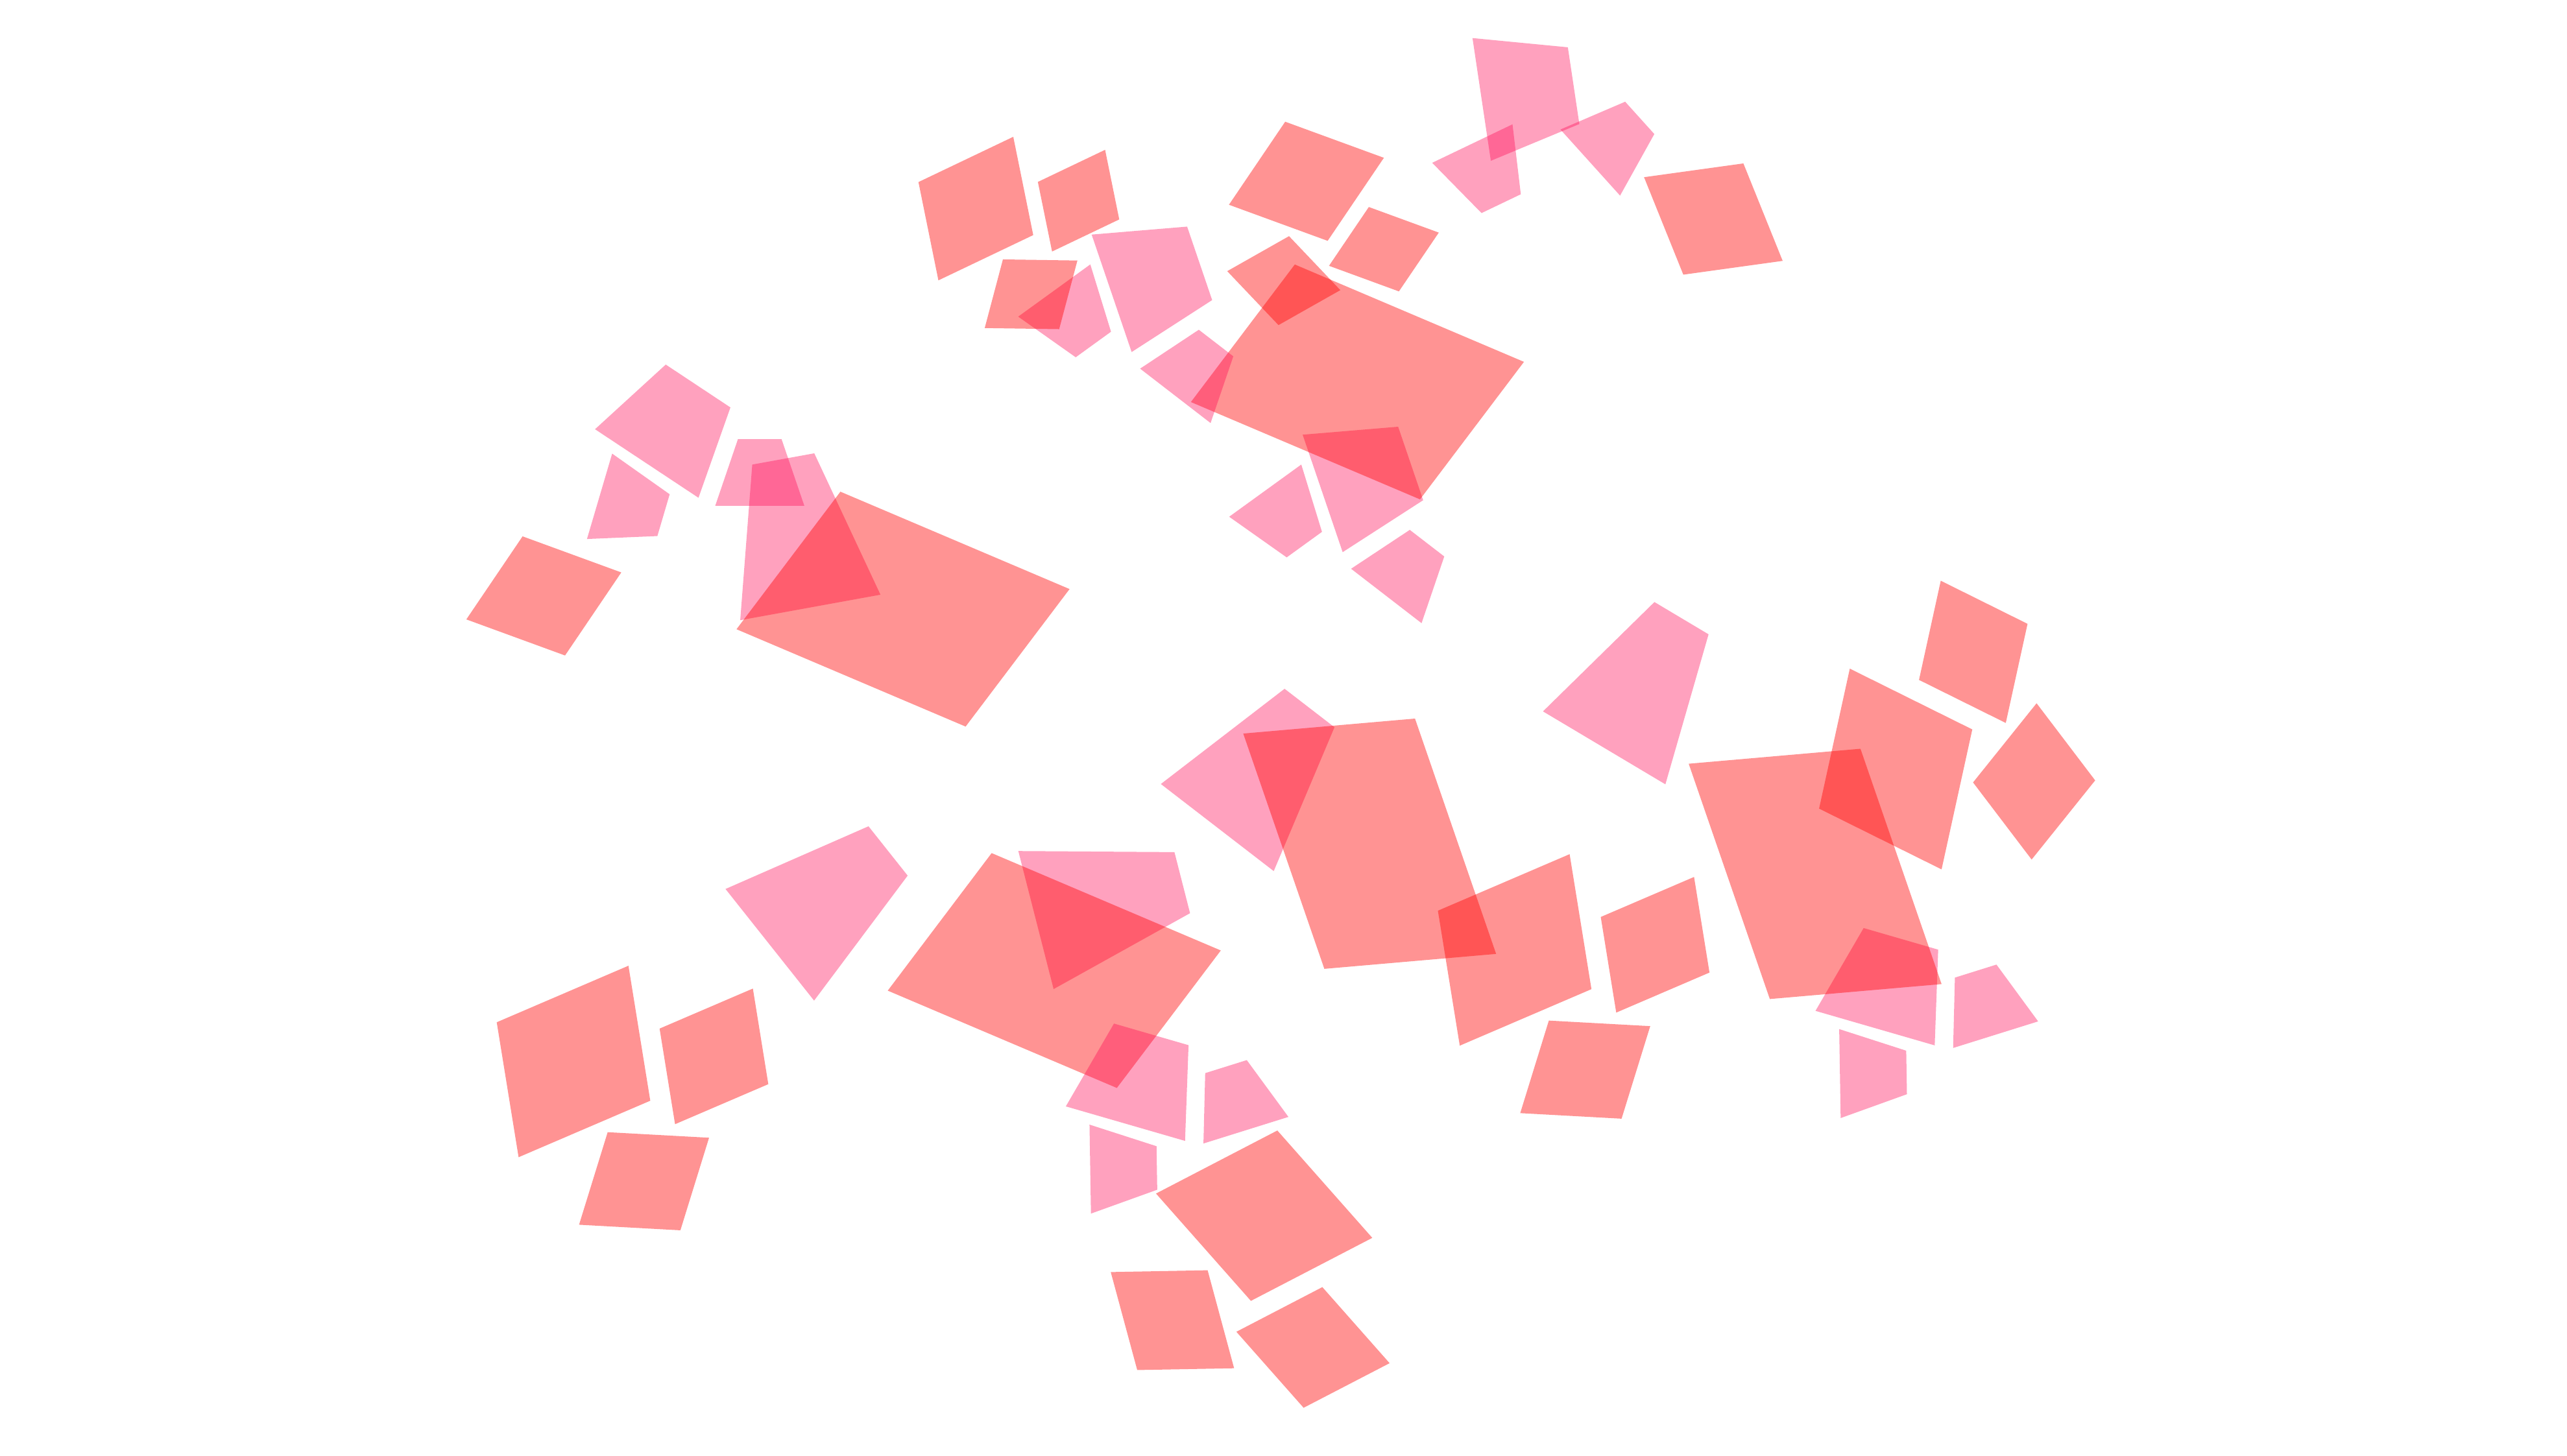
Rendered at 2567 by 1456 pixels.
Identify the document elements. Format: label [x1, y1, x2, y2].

text_box [479, 30, 2088, 1425]
